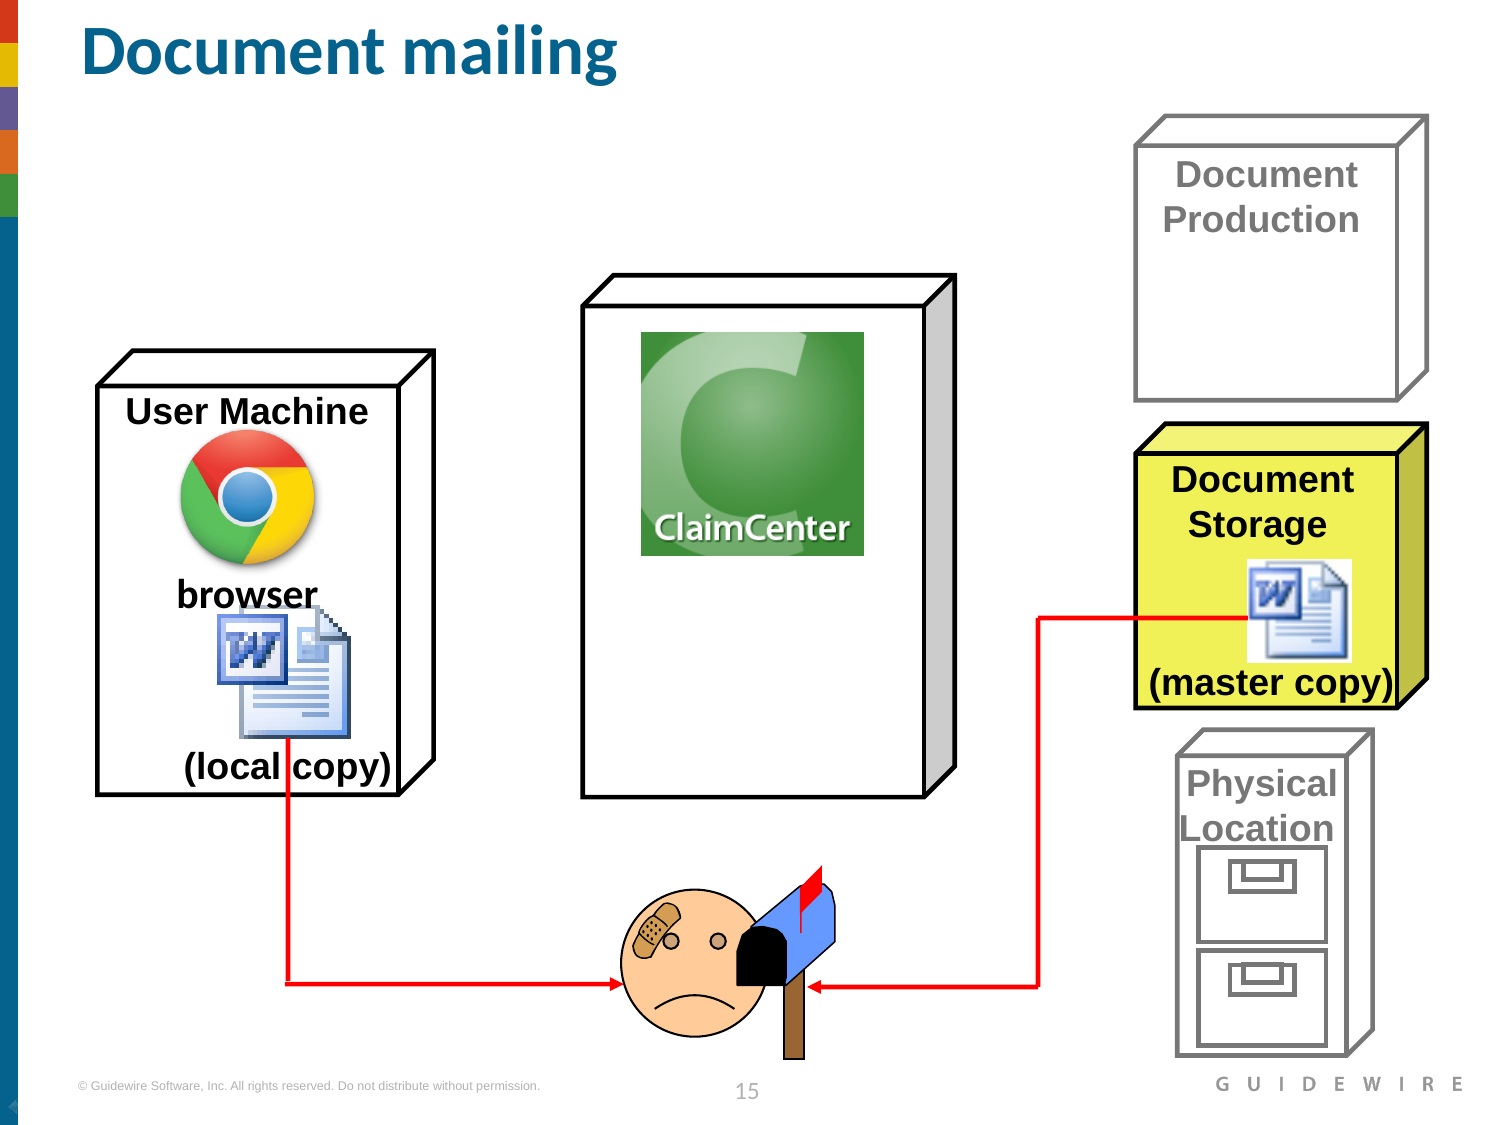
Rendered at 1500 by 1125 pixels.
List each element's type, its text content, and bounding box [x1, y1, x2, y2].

picture [640, 332, 864, 556]
text_box (local copy) [162, 741, 288, 787]
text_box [1198, 950, 1327, 1046]
text_box [583, 275, 953, 305]
text_box [1177, 729, 1372, 755]
picture [10, 1101, 18, 1111]
title Document mailing [81, 19, 1446, 142]
text_box Document Production [1156, 149, 1378, 240]
text_box [98, 351, 433, 385]
text_box browser [138, 559, 357, 625]
text_box [284, 977, 615, 991]
text_box (local copy) [289, 741, 414, 787]
text_box (master copy) [1146, 657, 1397, 703]
picture [213, 601, 356, 744]
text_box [736, 866, 836, 1060]
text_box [620, 889, 731, 1037]
text_box [1177, 729, 1373, 1056]
text_box Physical Location [1161, 758, 1362, 849]
picture [0, 0, 18, 216]
text_box Document Storage [1152, 455, 1374, 546]
text_box [1136, 424, 1426, 453]
picture [1215, 1073, 1480, 1096]
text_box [1198, 847, 1327, 943]
picture [171, 420, 324, 573]
text_box [582, 275, 955, 798]
text_box [1135, 423, 1427, 709]
text_box [97, 350, 434, 795]
picture [1247, 559, 1352, 664]
text_box [1135, 142, 1427, 401]
